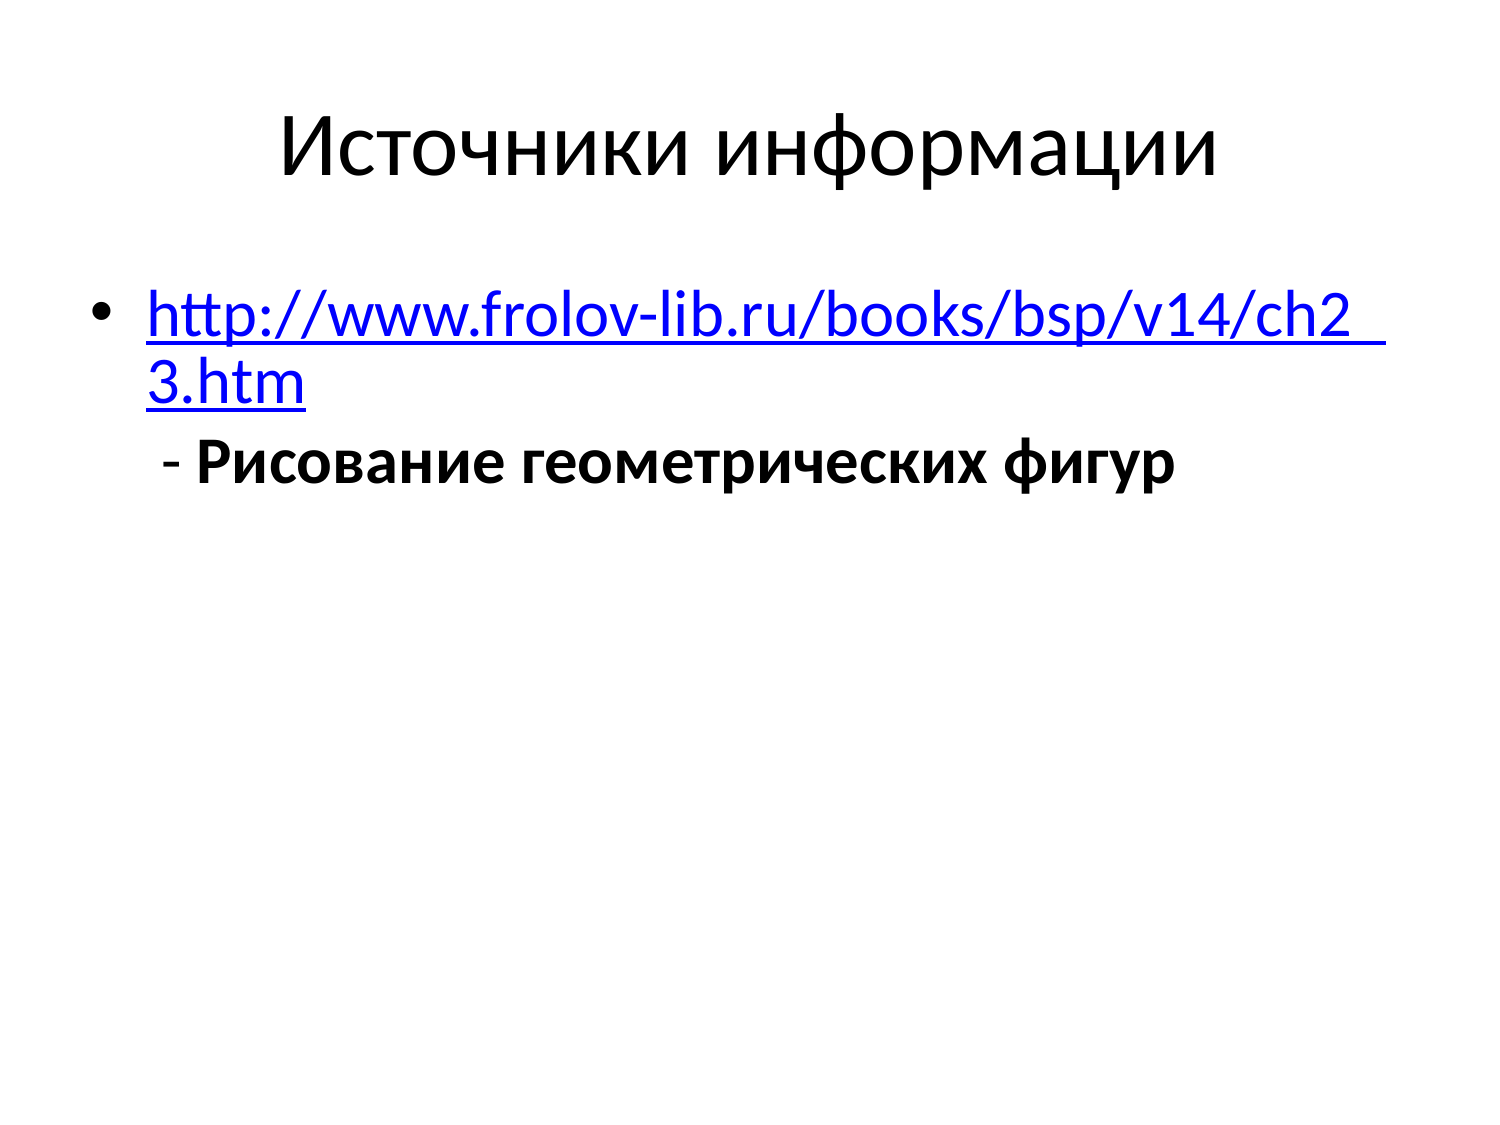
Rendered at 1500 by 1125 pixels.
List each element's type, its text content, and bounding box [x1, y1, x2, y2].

title Источники информации [75, 45, 1425, 233]
list http://www.frolov-lib.ru/books/bsp/v14/ch2_3.htm - Рисование геометрических фигур [75, 262, 1425, 1005]
